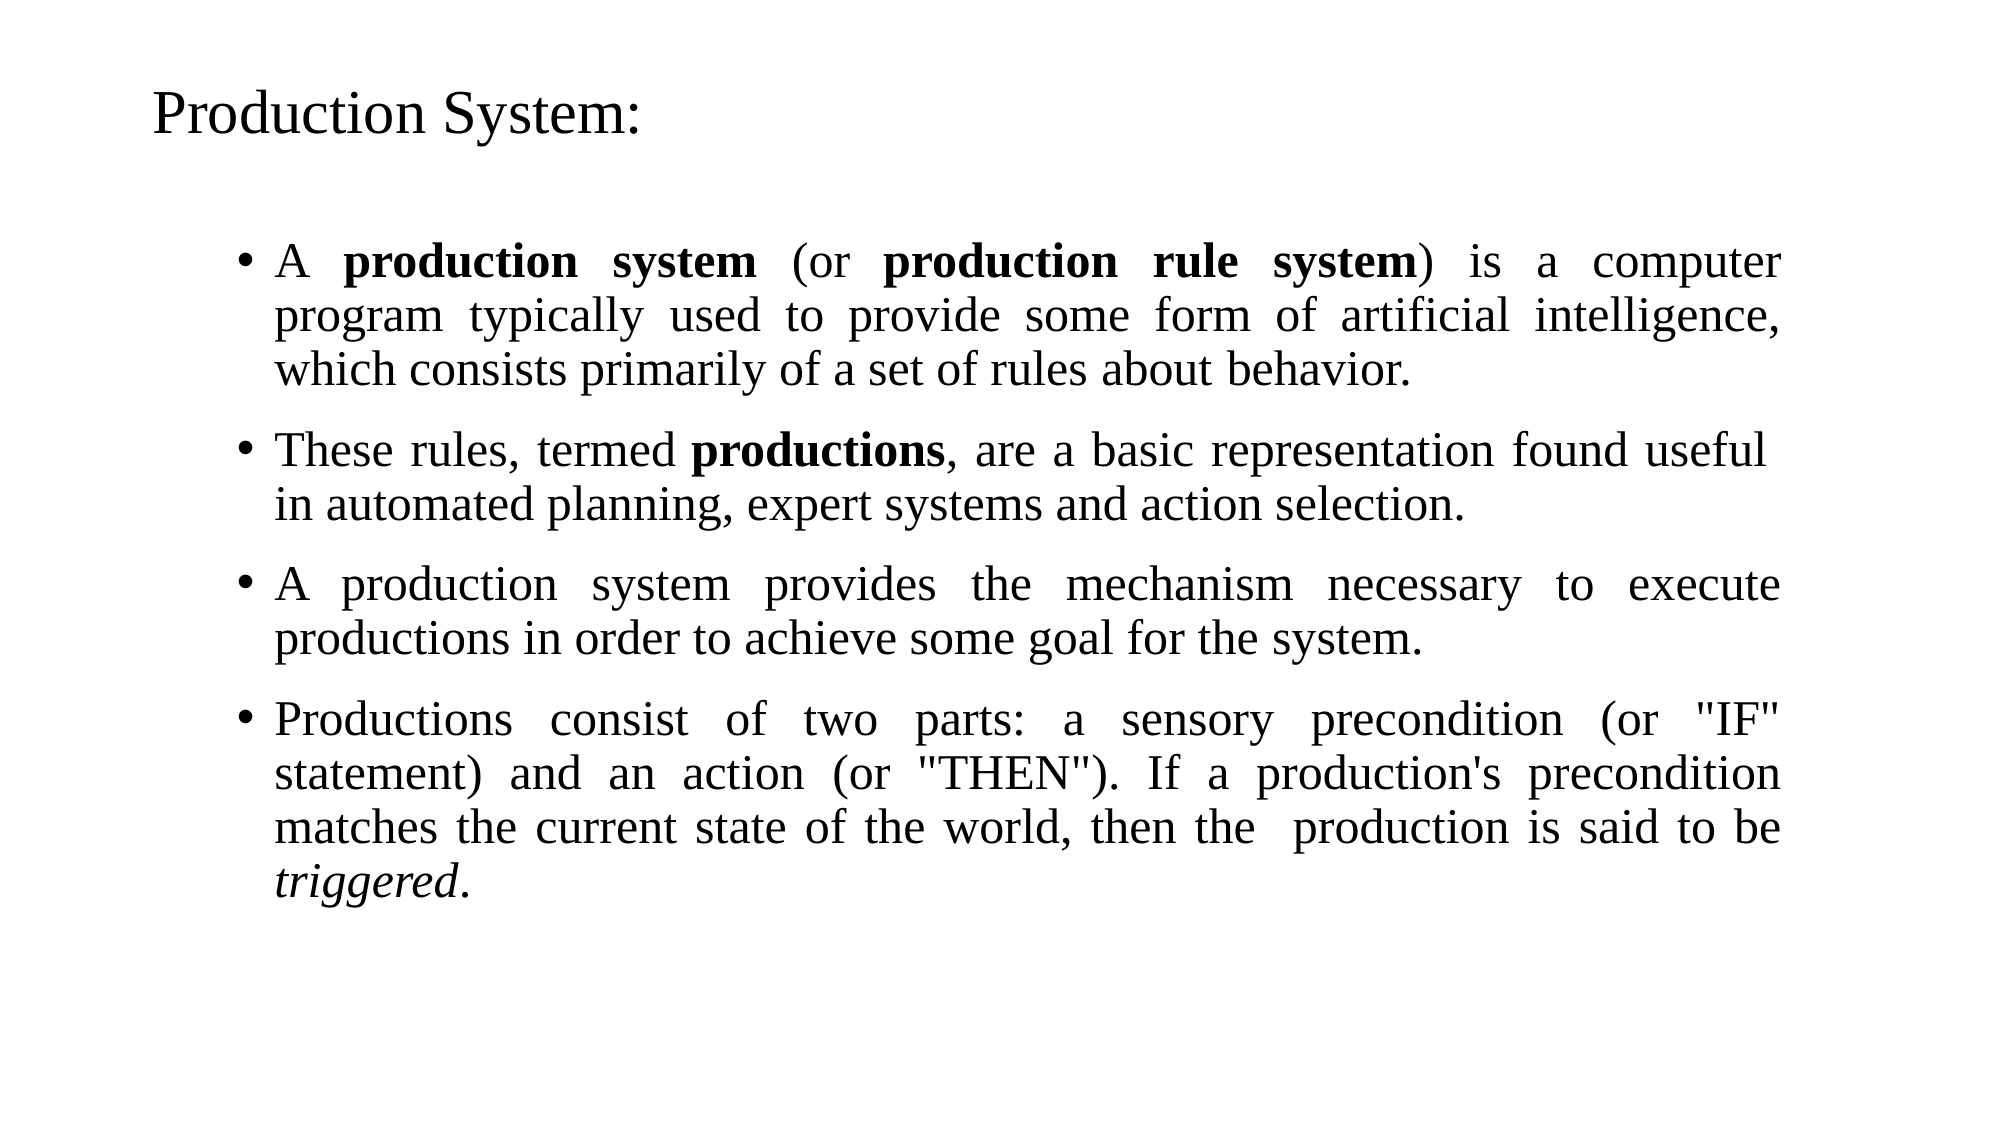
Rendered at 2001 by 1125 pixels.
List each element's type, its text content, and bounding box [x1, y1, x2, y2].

list A production system (or production rule system) is a computer program typically used to provide some form of artificial intelligence, which consists primarily of a set of rules about behavior. These rules, termed productions, are a basic representation found useful in automated planning, expert systems and action selection. A production system provides the mechanism necessary to execute productions in order to achieve some goal for the system. Productions consist of two parts: a sensory precondition (or "IF" statement) and an action (or "THEN"). If a production's precondition matches the current state of the world, then the production is said to be triggered. [137, 227, 1863, 1014]
title Production System: [137, 59, 1863, 227]
